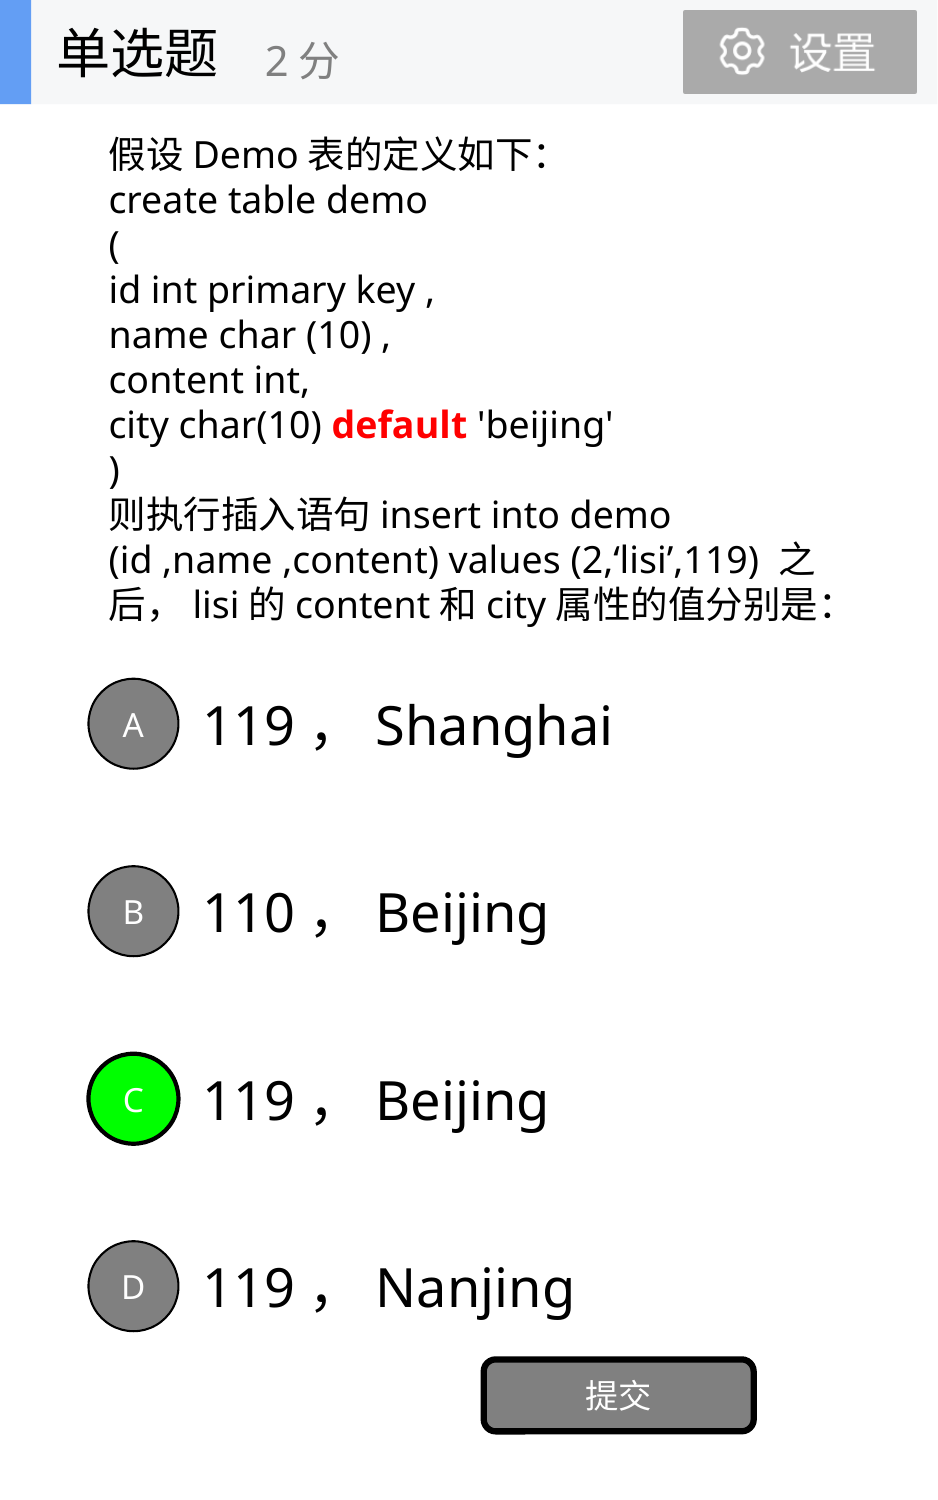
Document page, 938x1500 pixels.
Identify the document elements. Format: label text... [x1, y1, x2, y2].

text_box 提交 [482, 1358, 755, 1433]
text_box A [87, 677, 180, 770]
text_box 119，Shanghai [187, 653, 844, 795]
text_box 假设Demo表的定义如下： create table demo ( id int primary key , name char (10) , content int, city char(10) default 'beijing' ) 则执行插入语句insert into demo (id ,name ,content) values (2,‘lisi’,119) 之后，lisi的content和city属性的值分别是： [93, 105, 844, 654]
text_box B [87, 865, 180, 958]
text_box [0, 0, 938, 105]
text_box 110，Beijing [187, 841, 844, 982]
text_box 119，Beijing [187, 1028, 844, 1170]
text_box C [87, 1052, 180, 1145]
text_box 119，Nanjing [187, 1216, 844, 1357]
picture [683, 10, 917, 94]
text_box D [87, 1240, 180, 1333]
